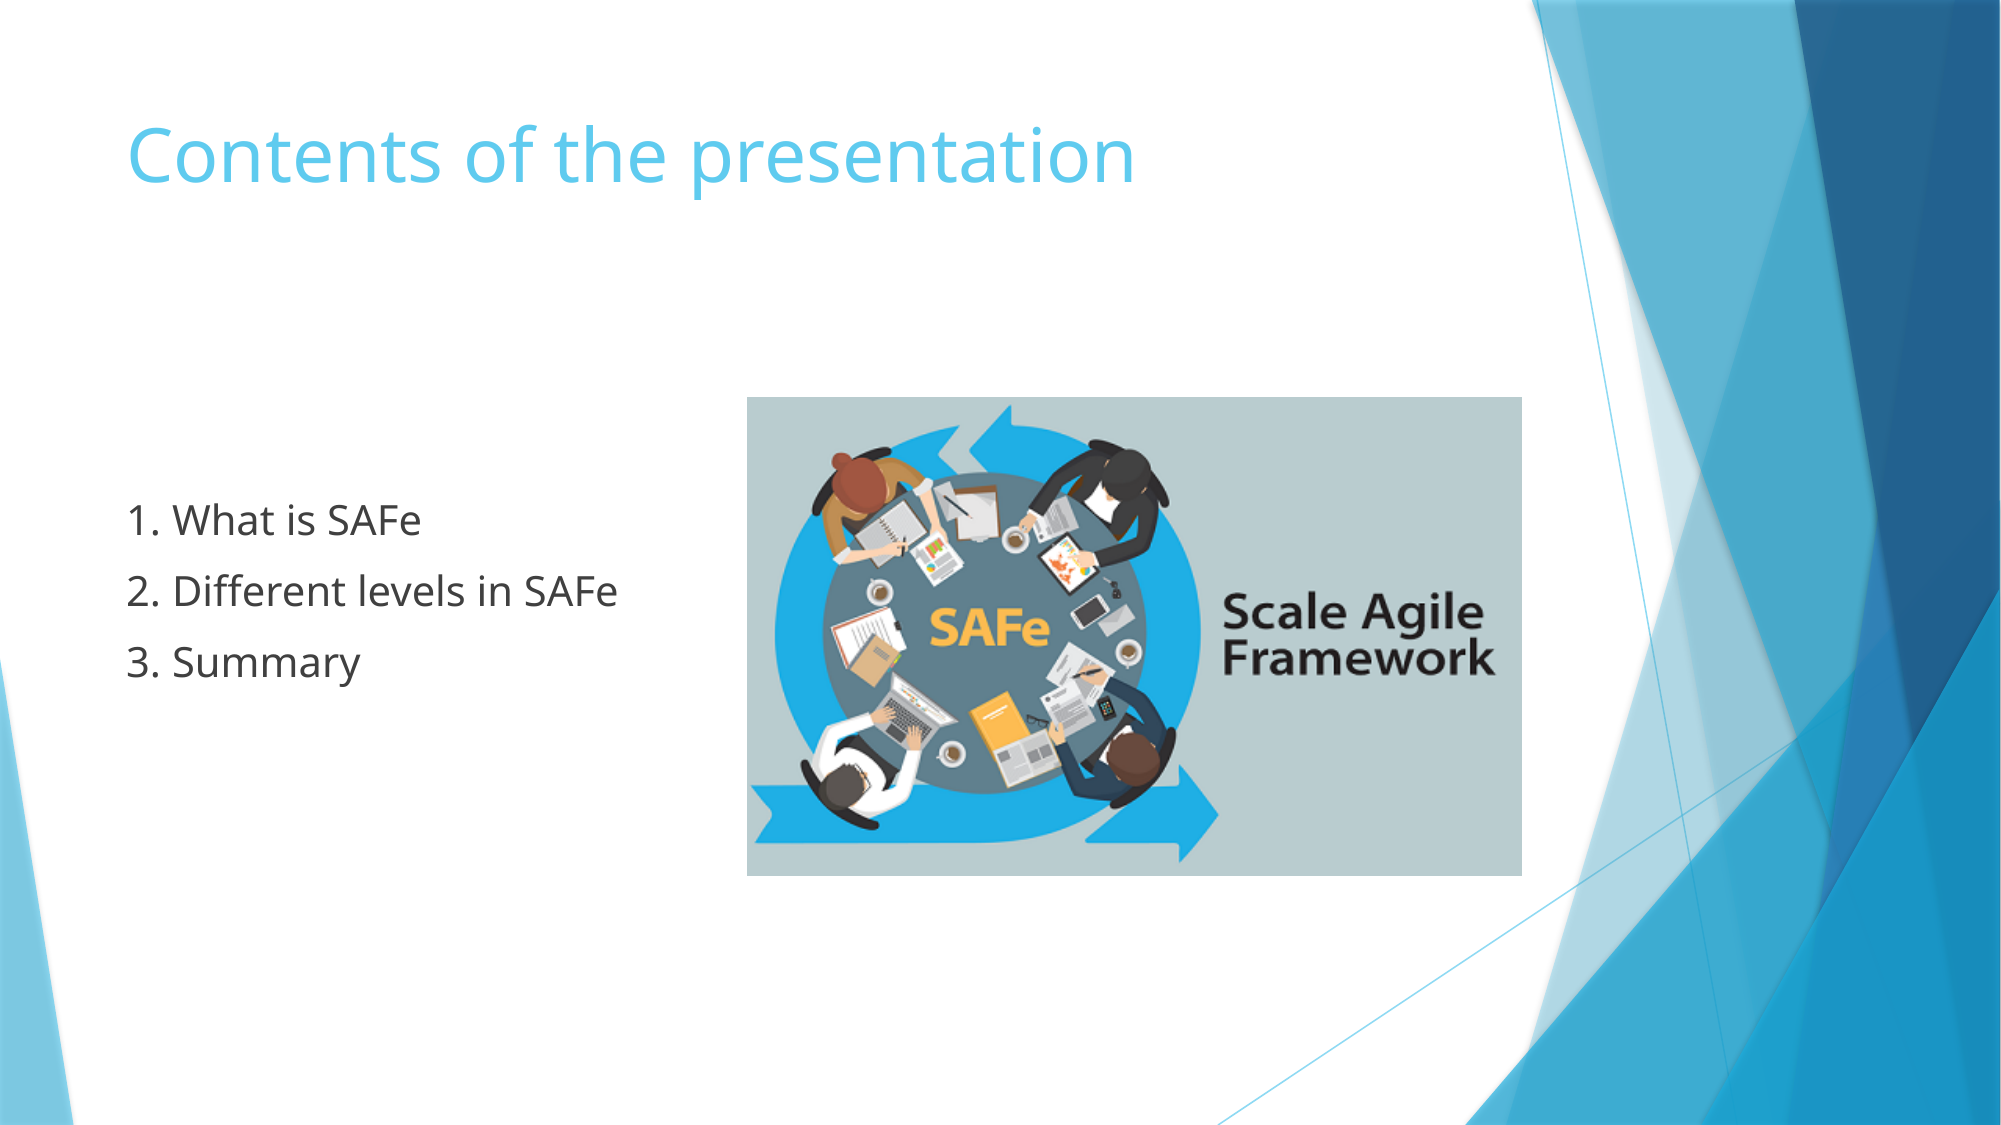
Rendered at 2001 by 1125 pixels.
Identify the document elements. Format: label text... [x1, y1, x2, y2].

list 1. What is SAFe 2. Different levels in SAFe 3. Summary [111, 354, 1522, 992]
picture [747, 396, 1522, 876]
title Contents of the presentation [111, 99, 1522, 317]
